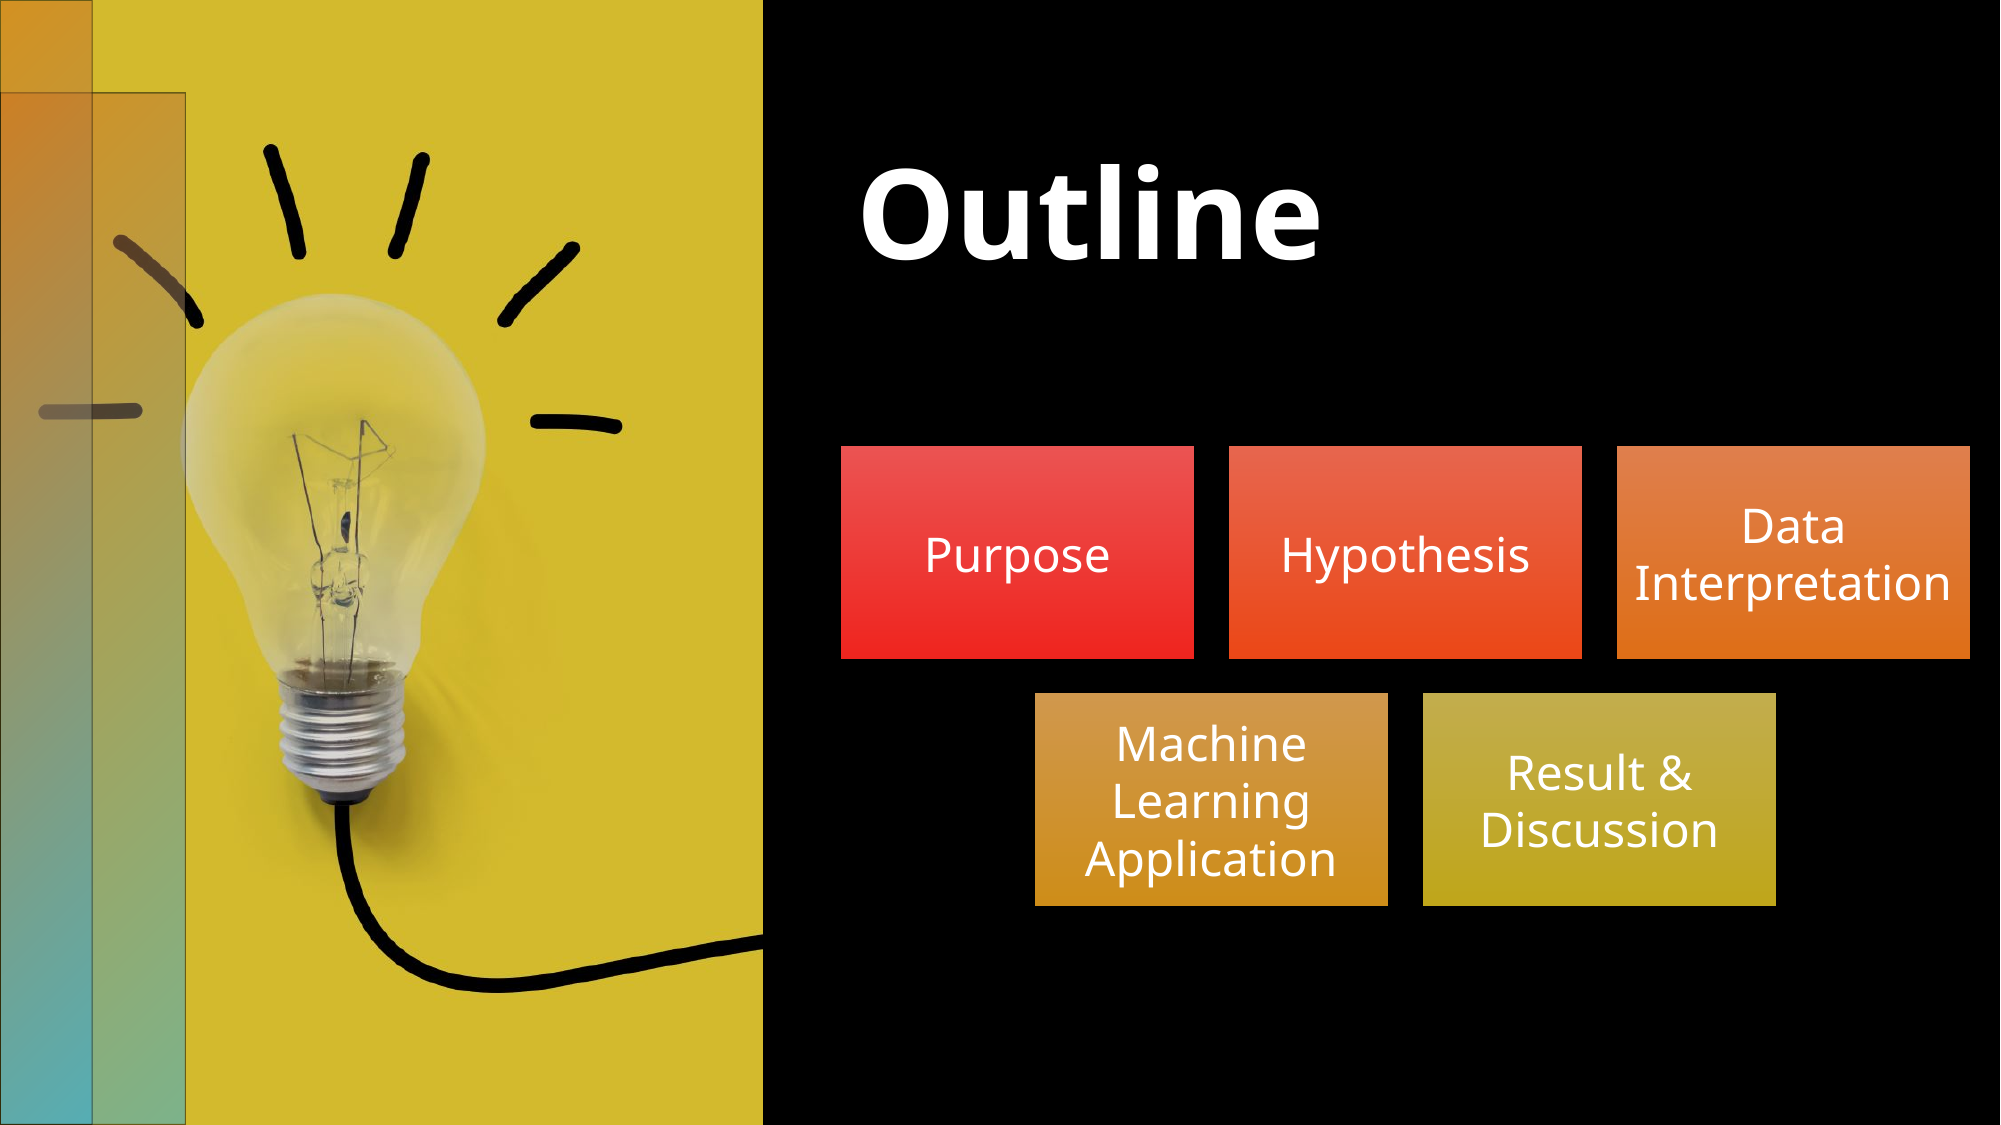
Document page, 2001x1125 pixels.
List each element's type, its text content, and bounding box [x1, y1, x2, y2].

title Outline [841, 126, 1970, 354]
text_box [763, 0, 2000, 1125]
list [841, 354, 1970, 999]
picture [0, 0, 763, 1125]
